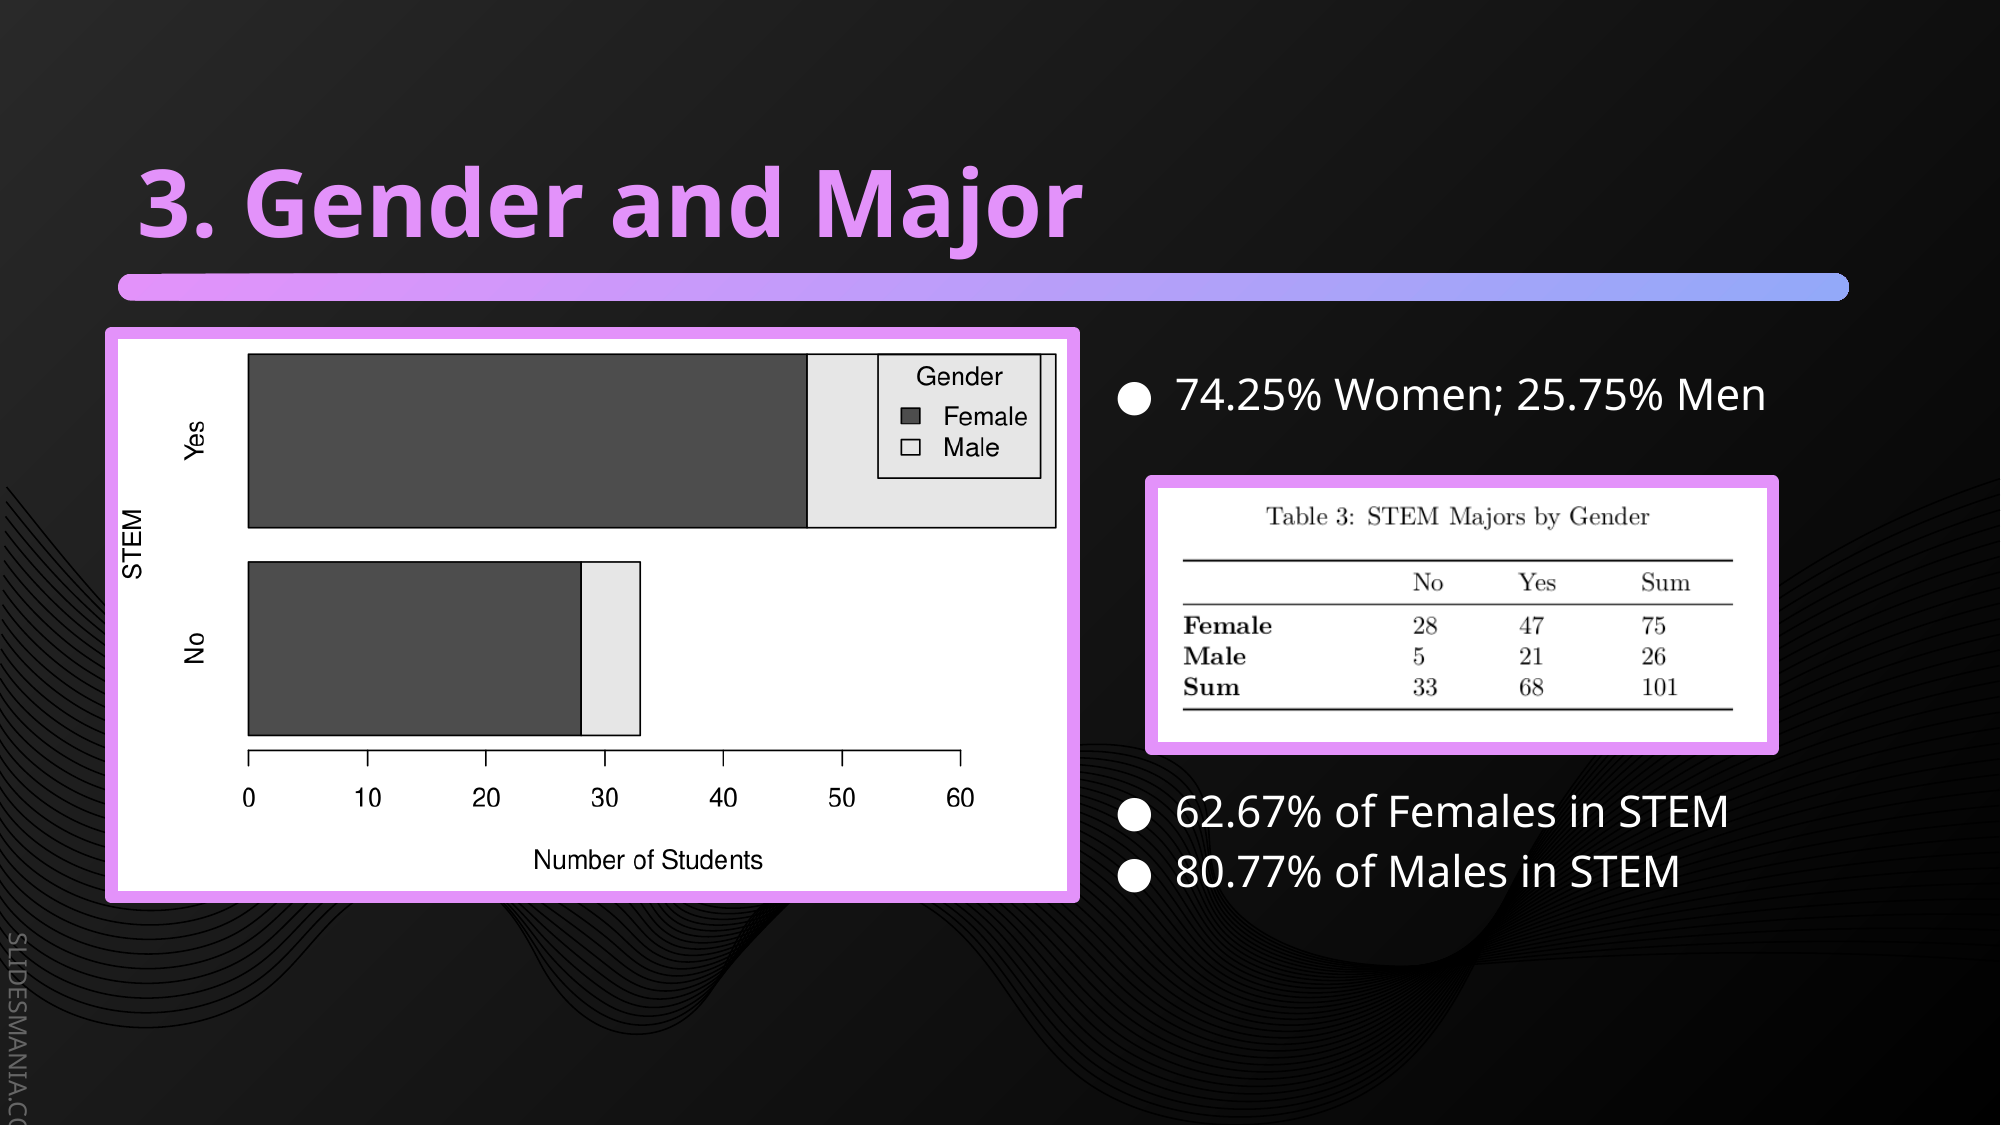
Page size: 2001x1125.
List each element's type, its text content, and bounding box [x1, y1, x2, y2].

text_box [117, 273, 1849, 301]
list 74.25% Women; 25.75% Men 62.67% of Females in STEM 80.77% of Males in STEM [1080, 339, 1845, 891]
picture [117, 338, 1068, 891]
picture [1157, 487, 1767, 743]
title 3. Gender and Major [117, 123, 1849, 249]
